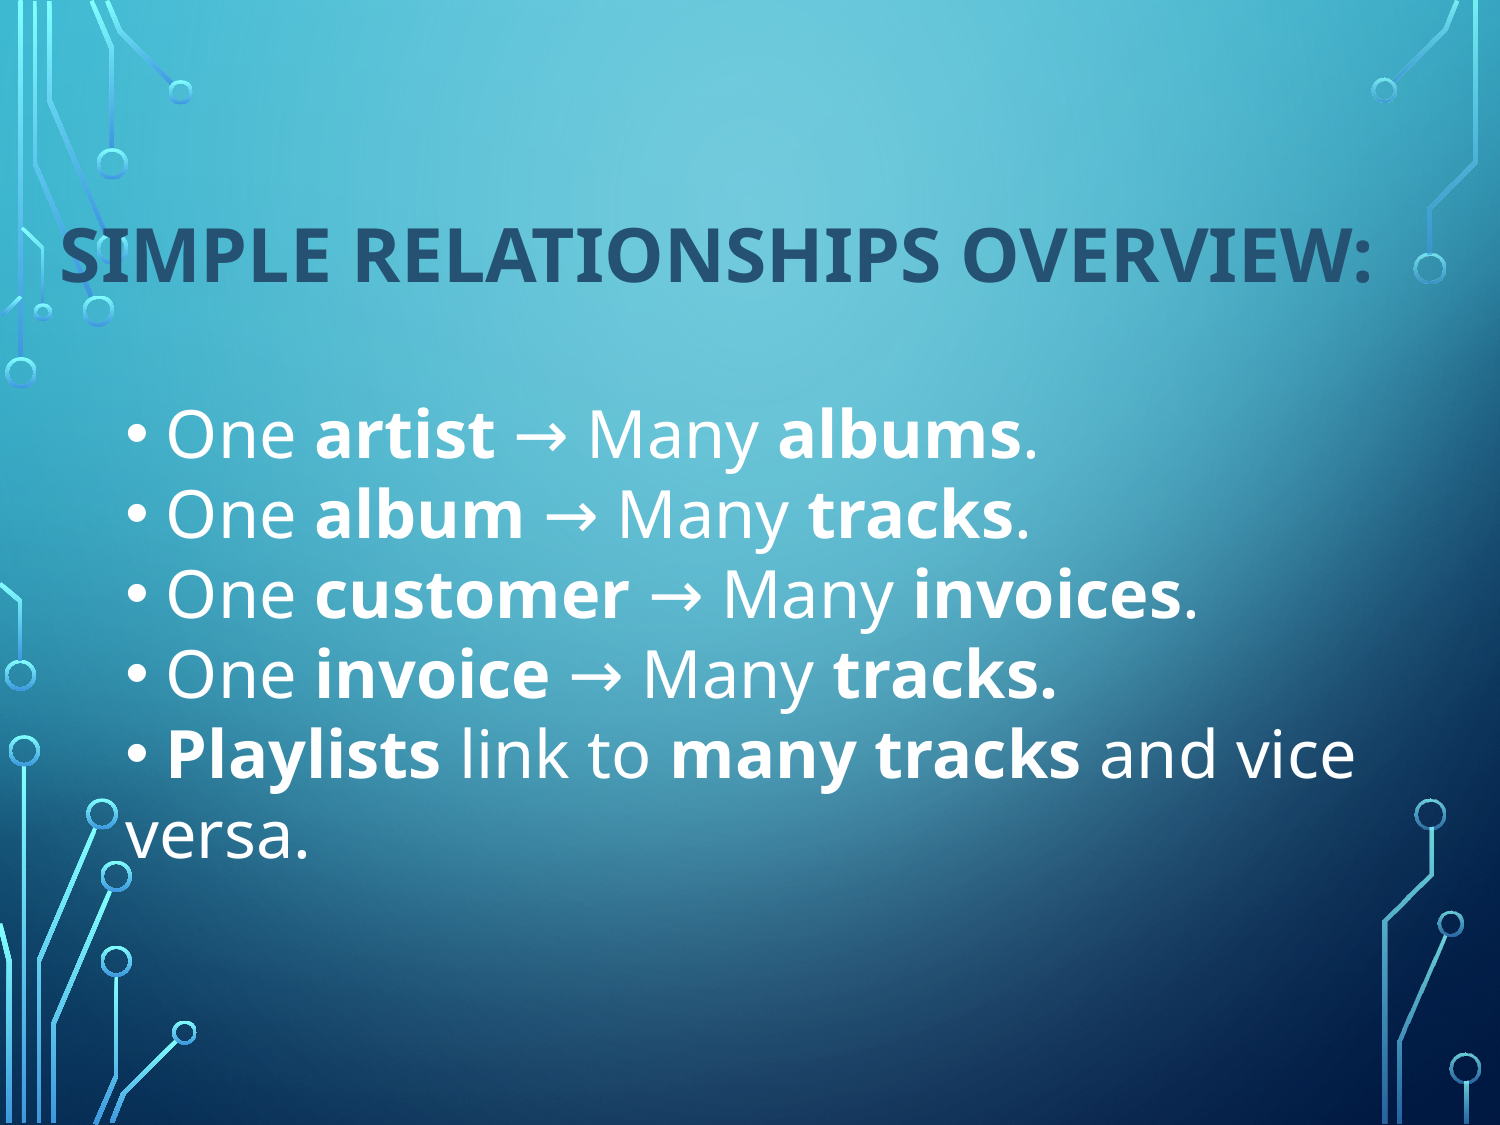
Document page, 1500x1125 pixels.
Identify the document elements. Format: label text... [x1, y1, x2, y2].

title Simple Relationships Overview: [44, 152, 1443, 364]
text_box One artist → Many albums. One album → Many tracks. One customer → Many invoices. One invoice → Many tracks. Playlists link to many tracks and vice versa. [110, 384, 1408, 880]
